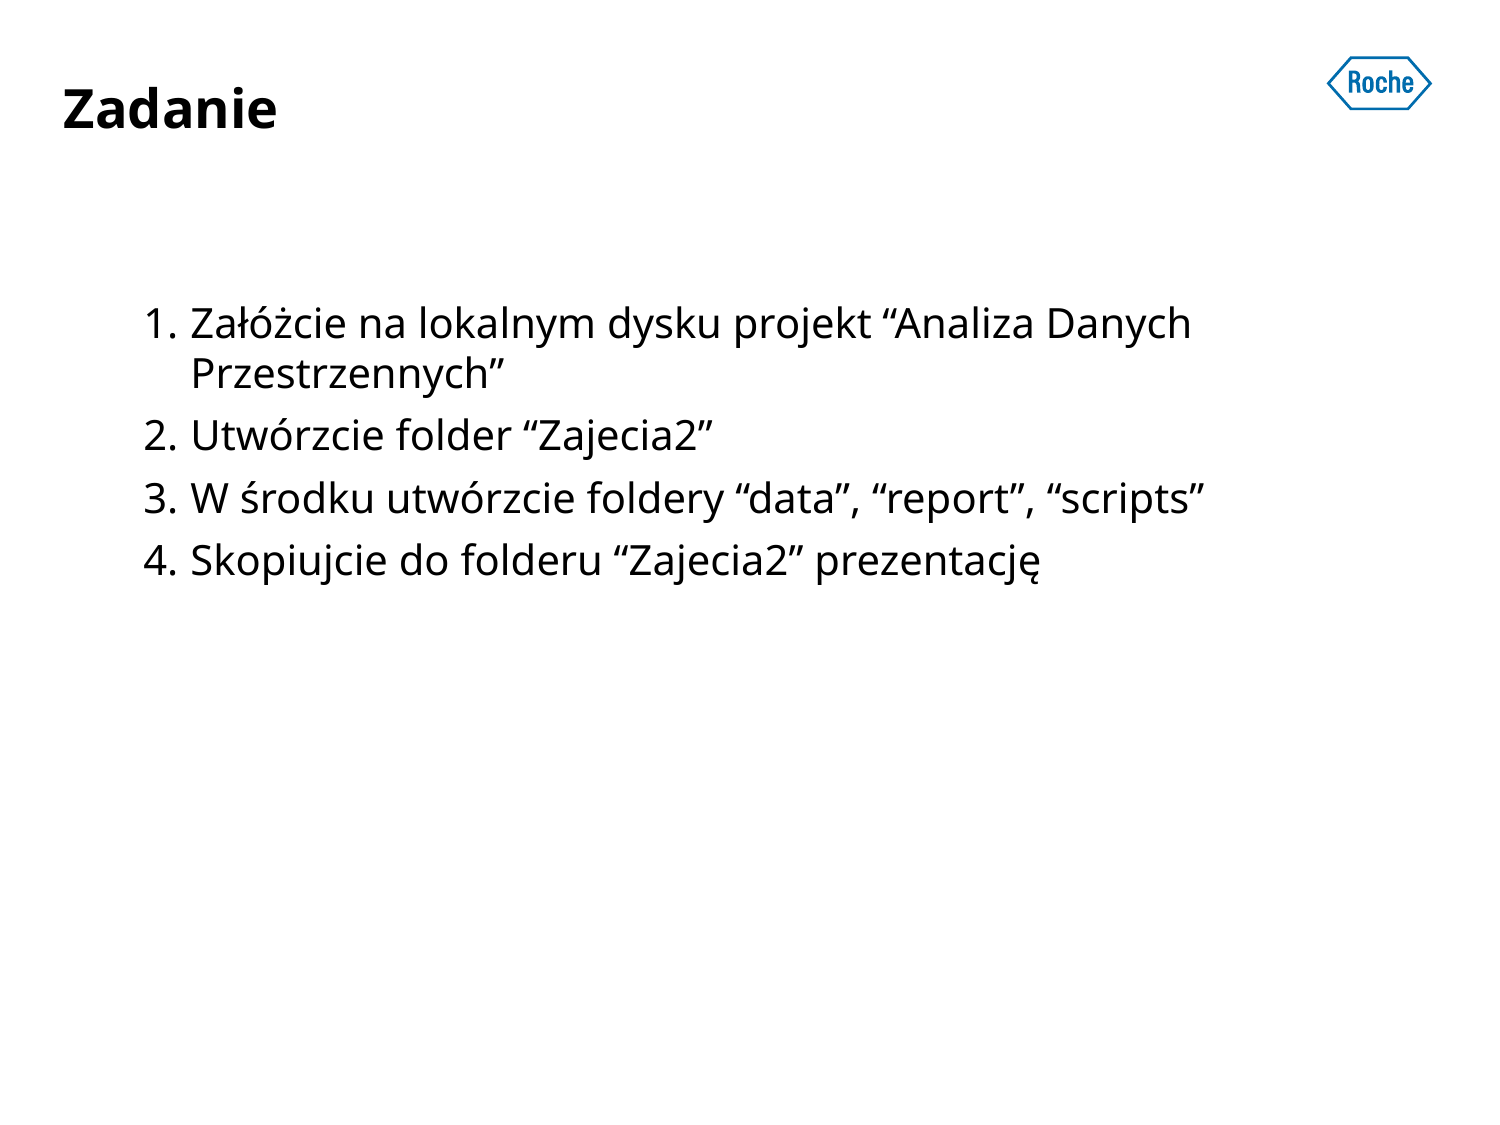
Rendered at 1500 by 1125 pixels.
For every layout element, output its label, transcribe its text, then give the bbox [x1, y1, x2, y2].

title Zadanie [63, 74, 1272, 290]
list Załóżcie na lokalnym dysku projekt “Analiza Danych Przestrzennych” Utwórzcie folder “Zajecia2” W środku utwórzcie foldery “data”, “report”, “scripts” Skopiujcie do folderu “Zajecia2” prezentację [65, 296, 1436, 1030]
